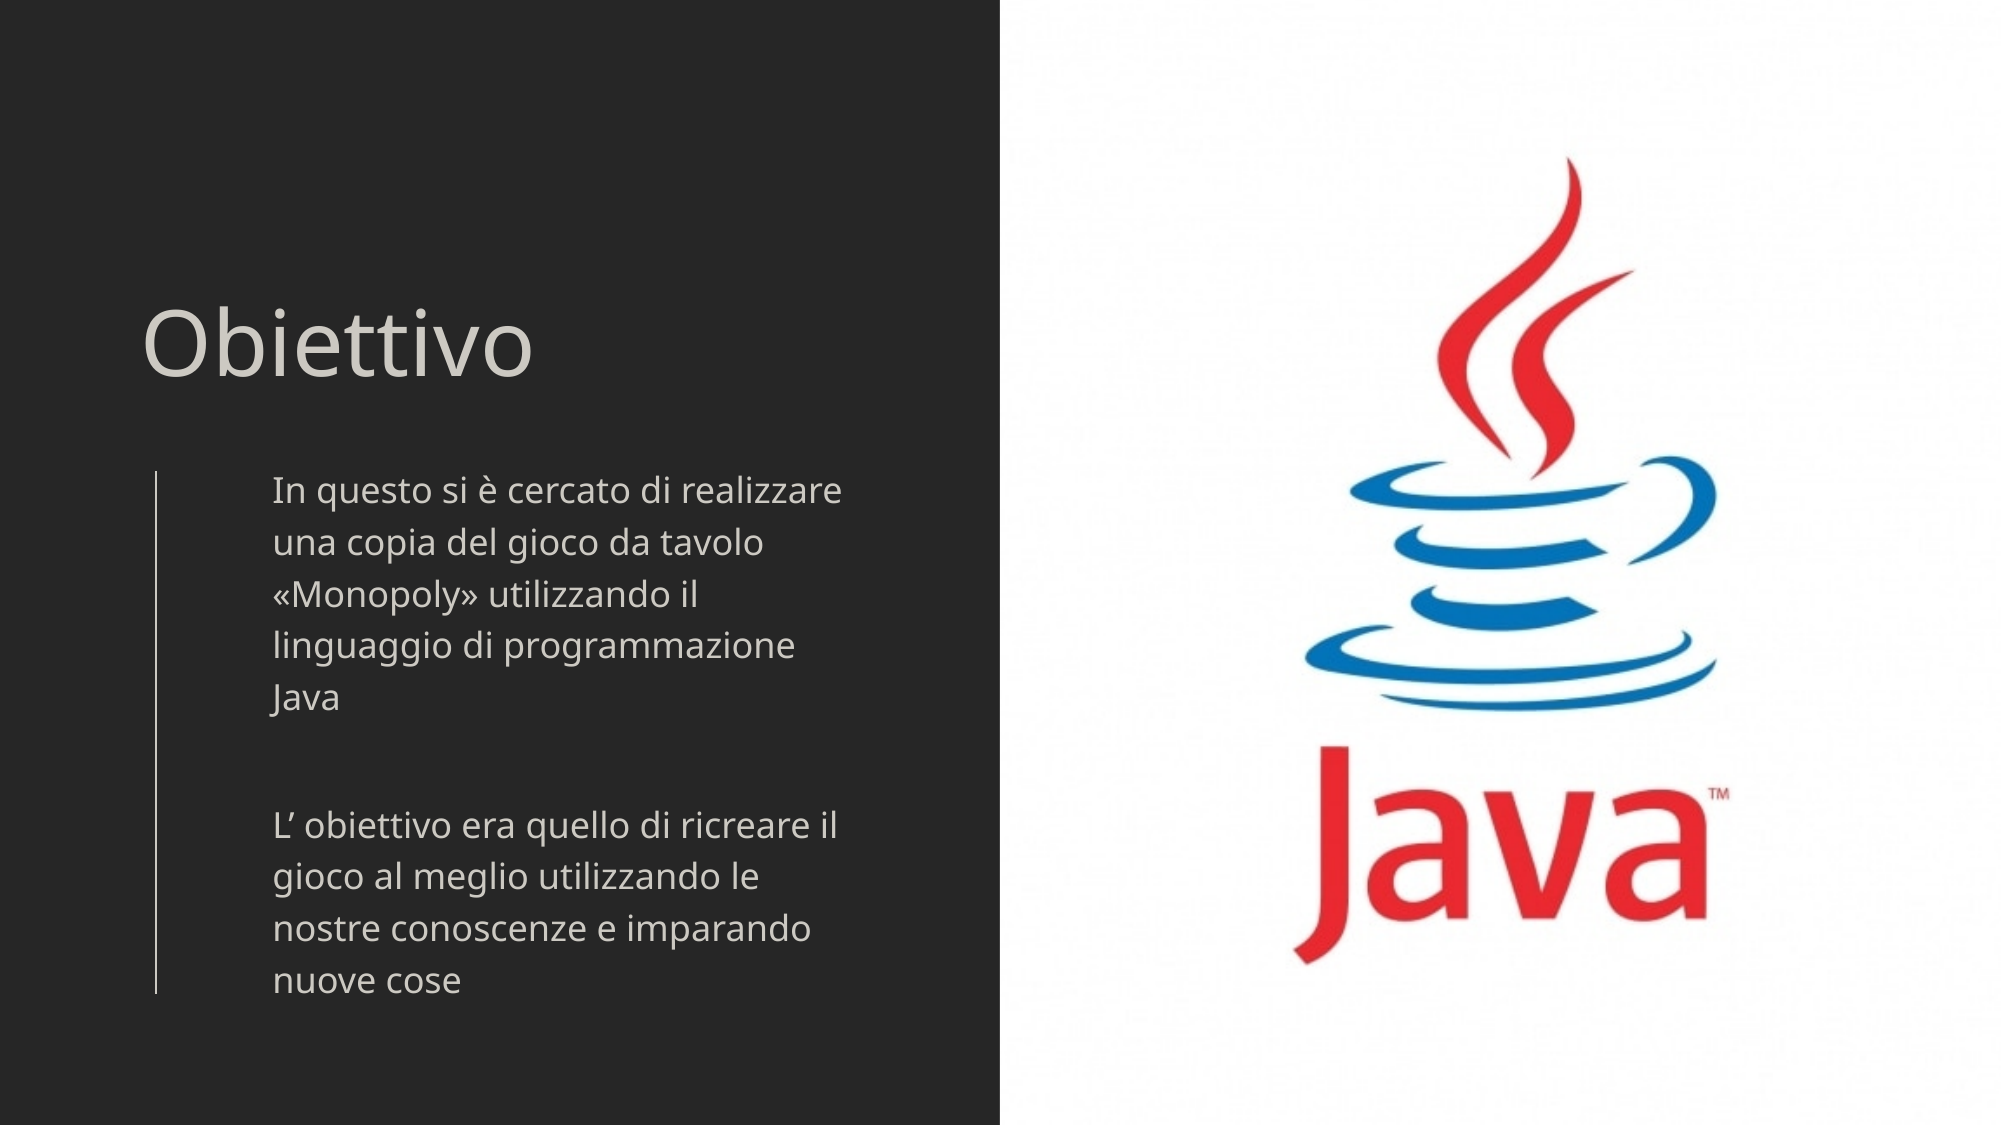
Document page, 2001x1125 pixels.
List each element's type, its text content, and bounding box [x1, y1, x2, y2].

text_box In questo si è cercato di realizzare una copia del gioco da tavolo «Monopoly» utilizzando il linguaggio di programmazione Java L’ obiettivo era quello di ricreare il gioco al meglio utilizzando le nostre conoscenze e imparando nuove cose [257, 451, 873, 1010]
text_box Obiettivo [125, 146, 875, 403]
text_box [0, 0, 999, 1125]
picture [999, 0, 2001, 1125]
